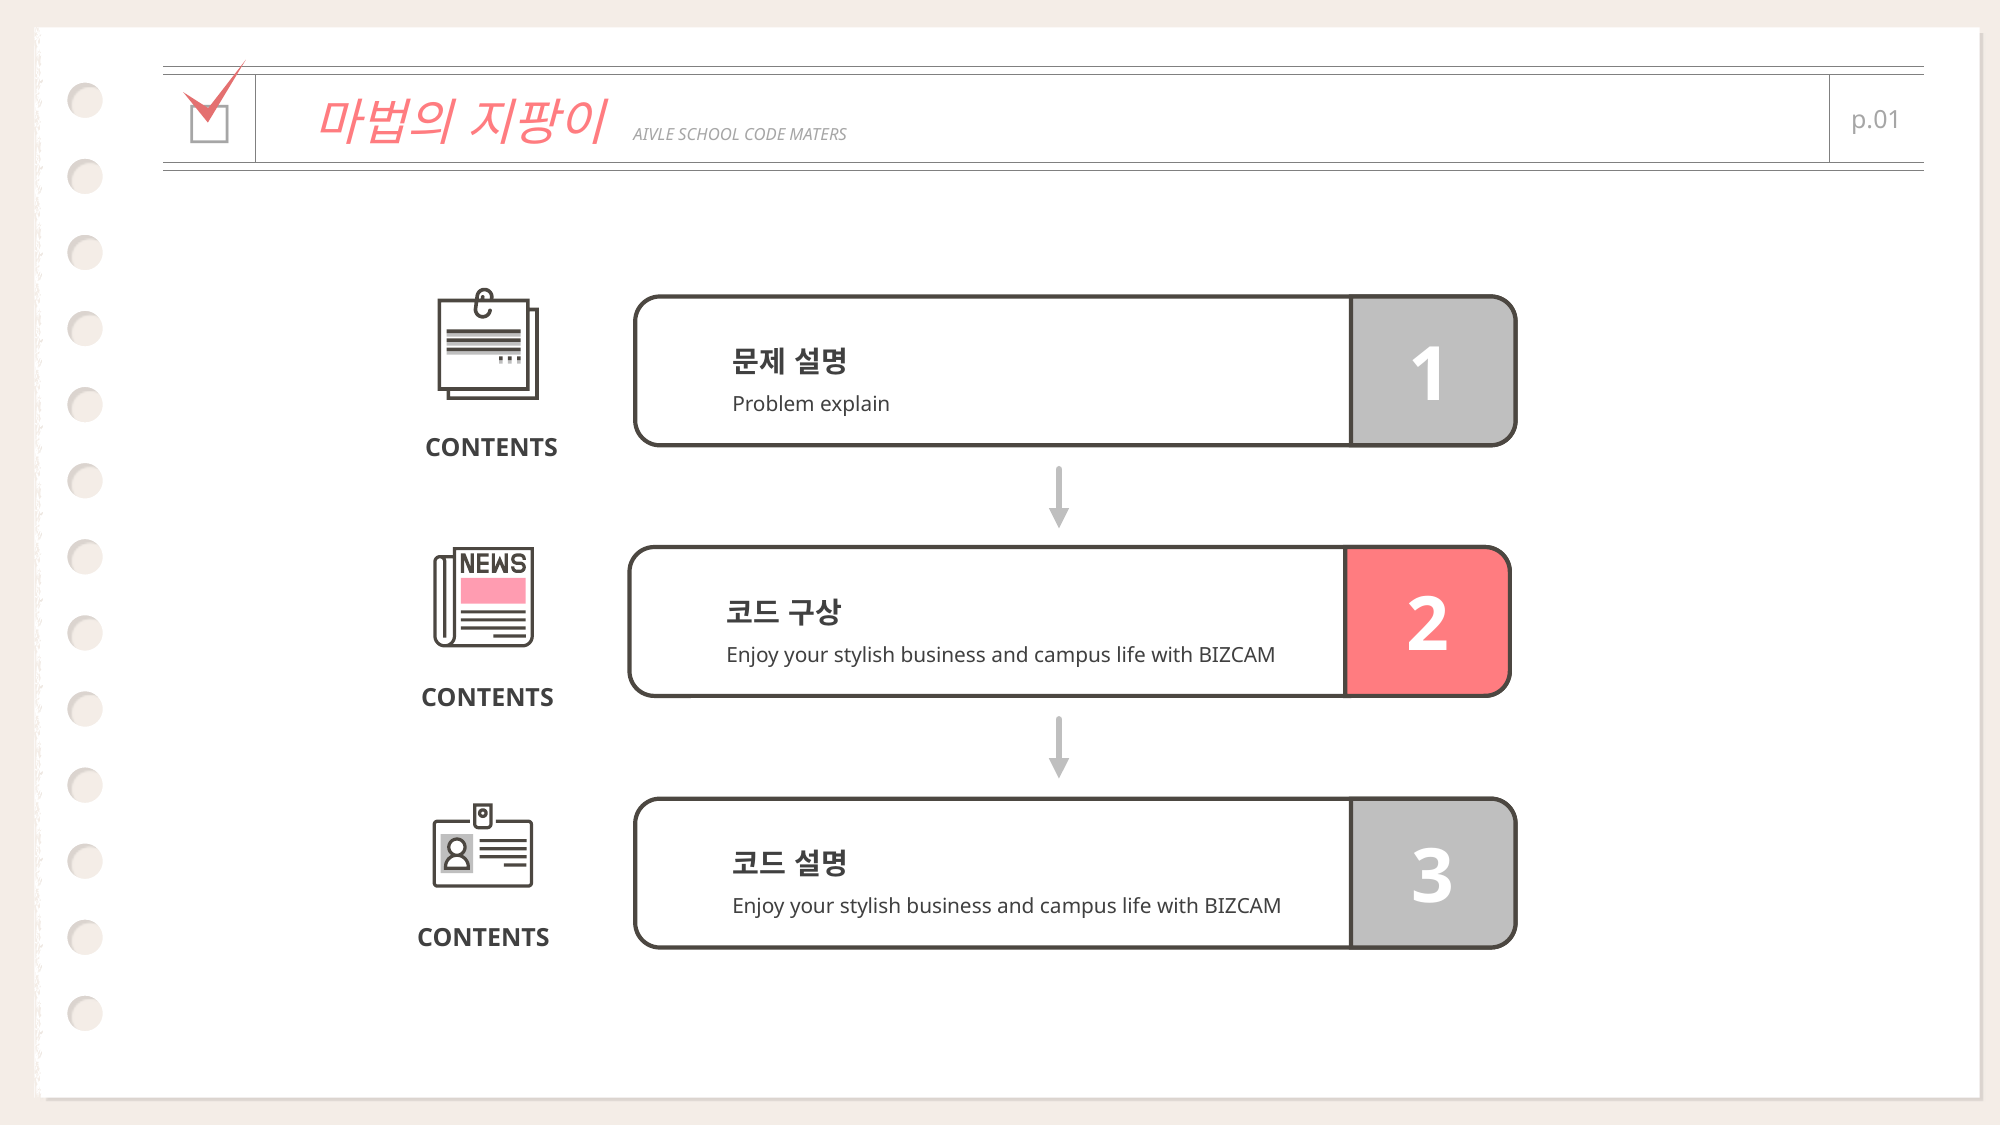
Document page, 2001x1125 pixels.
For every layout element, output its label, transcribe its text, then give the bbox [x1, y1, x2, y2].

text_box [182, 59, 247, 125]
text_box [1344, 545, 1511, 697]
text_box CONTENTS [402, 899, 565, 959]
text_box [432, 803, 534, 888]
text_box [32, 25, 1981, 1099]
text_box [1349, 295, 1517, 447]
text_box 3 [1359, 820, 1508, 925]
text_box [433, 546, 534, 648]
table_cell p.01 [1830, 75, 1924, 162]
text_box CONTENTS [406, 658, 569, 719]
text_box 코드 구상 Enjoy your stylish business and campus life with BIZCAM [628, 545, 1344, 697]
text_box 1 [1393, 317, 1466, 423]
text_box [1349, 797, 1517, 949]
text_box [437, 287, 539, 400]
table_cell [163, 163, 1924, 170]
text_box 2 [1353, 568, 1502, 674]
table_header [240, 67, 1924, 74]
text_box 문제 설명 Problem explain [634, 295, 1349, 447]
text_box 코드 설명 Enjoy your stylish business and campus life with BIZCAM [634, 797, 1349, 949]
table_cell 마법의 지팡이 AIVLE SCHOOL CODE MATERS [256, 75, 1829, 162]
table_cell □ [163, 75, 255, 162]
text_box CONTENTS [410, 408, 573, 469]
table_header [163, 67, 238, 74]
